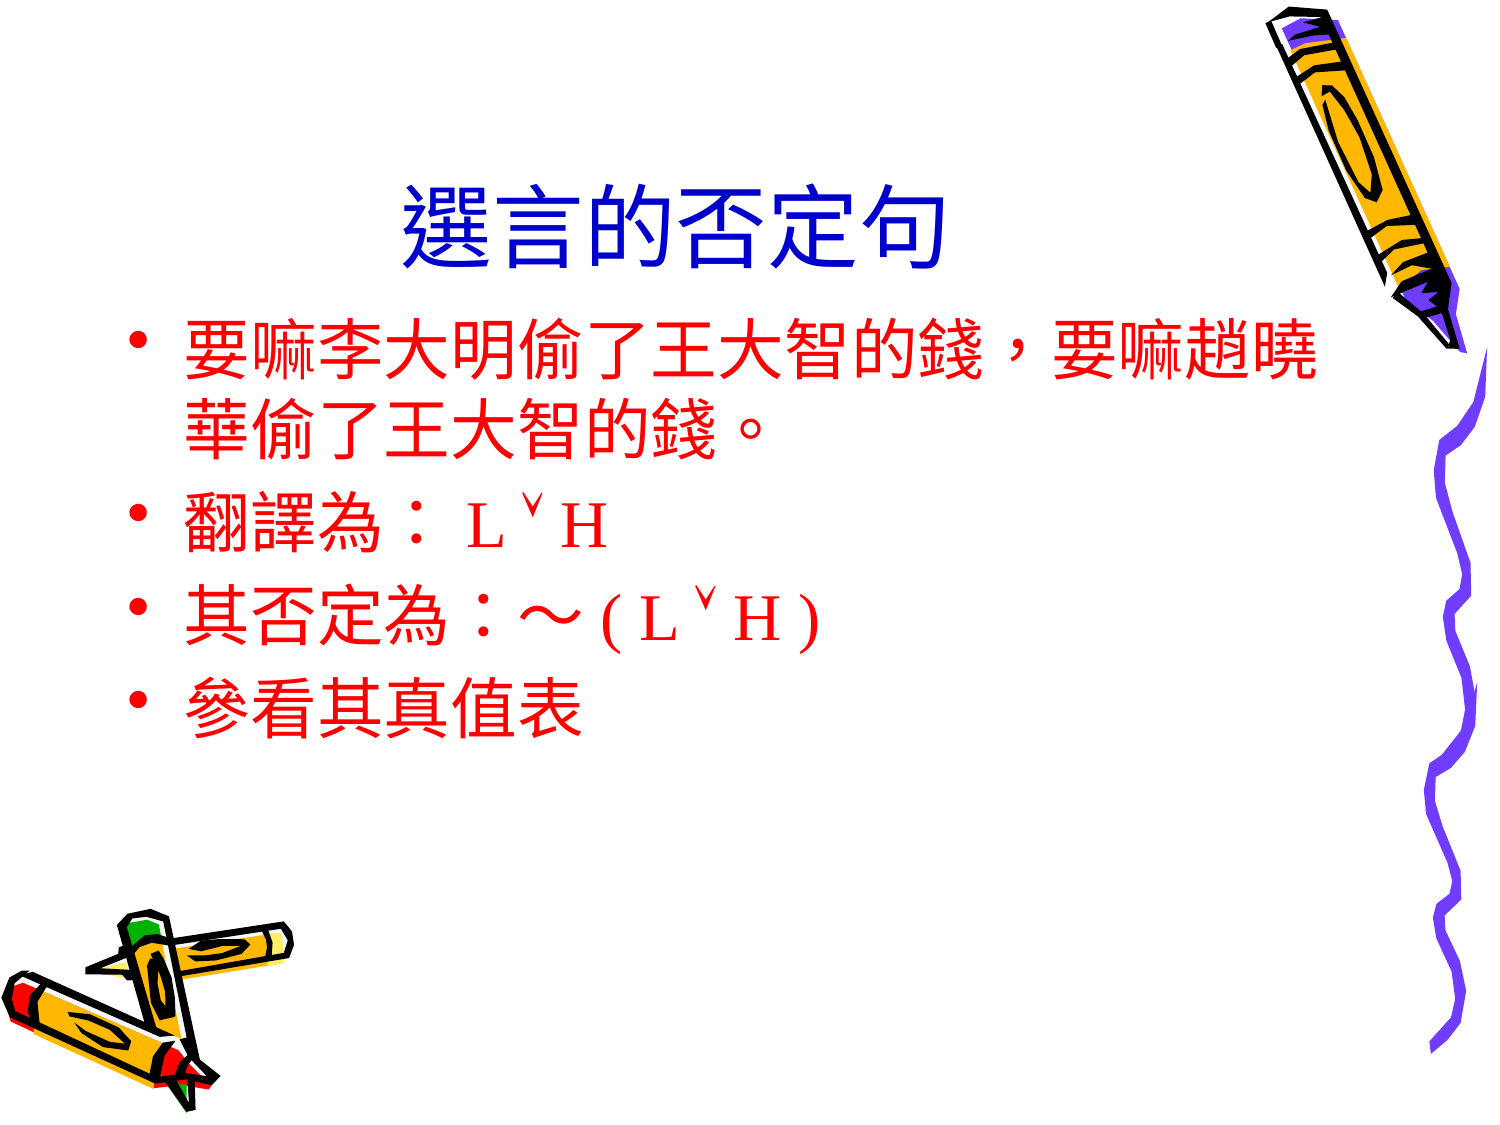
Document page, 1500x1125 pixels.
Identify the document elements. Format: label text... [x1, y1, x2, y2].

title 選言的否定句 [112, 24, 1240, 288]
list 要嘛李大明偷了王大智的錢，要嘛趙曉華偷了王大智的錢。 翻譯為：L  H 其否定為：～( L  H ) 參看其真值表 [112, 299, 1375, 900]
